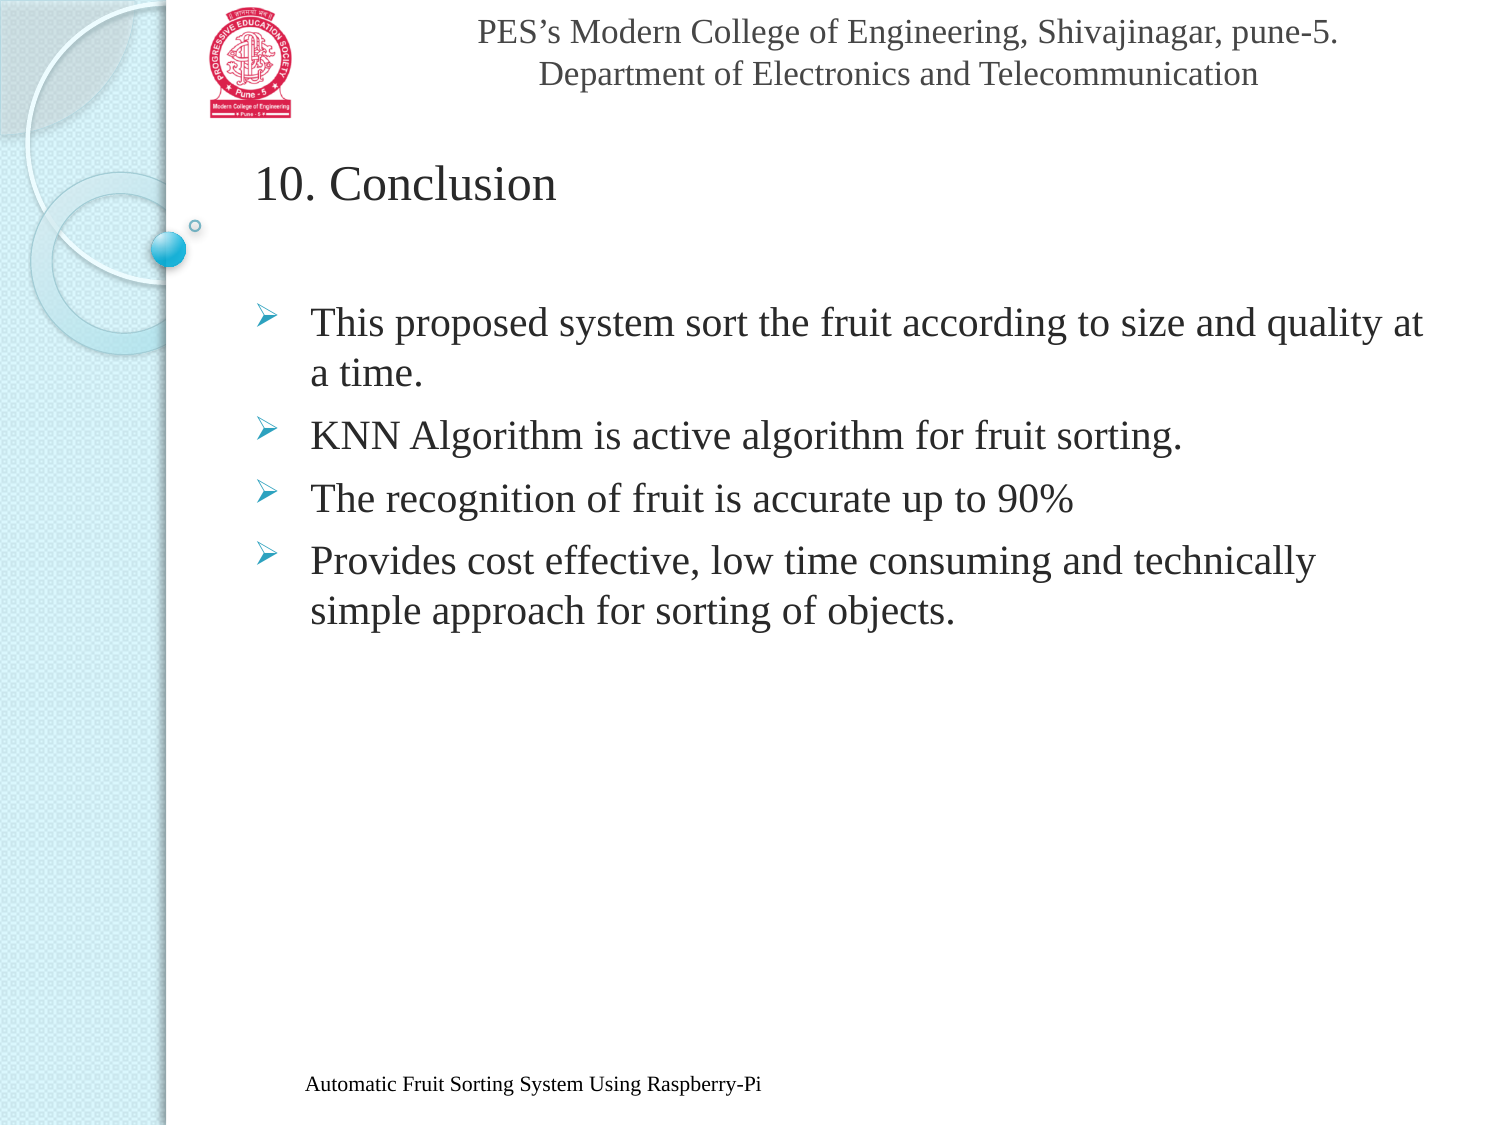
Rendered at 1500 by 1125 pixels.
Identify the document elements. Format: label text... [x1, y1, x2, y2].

text_box Automatic Fruit Sorting System Using Raspberry-Pi [290, 1062, 778, 1125]
title PES’s Modern College of Engineering, Shivajinagar, pune-5. Department of Electronics and Telecommunication [305, 0, 1450, 100]
subtitle 10. Conclusion This proposed system sort the fruit according to size and quality at a time. KNN Algorithm is active algorithm for fruit sorting. The recognition of fruit is accurate up to 90% Provides cost effective, low time consuming and technically simple approach for sorting of objects. [234, 149, 1450, 1050]
picture [199, 0, 301, 126]
